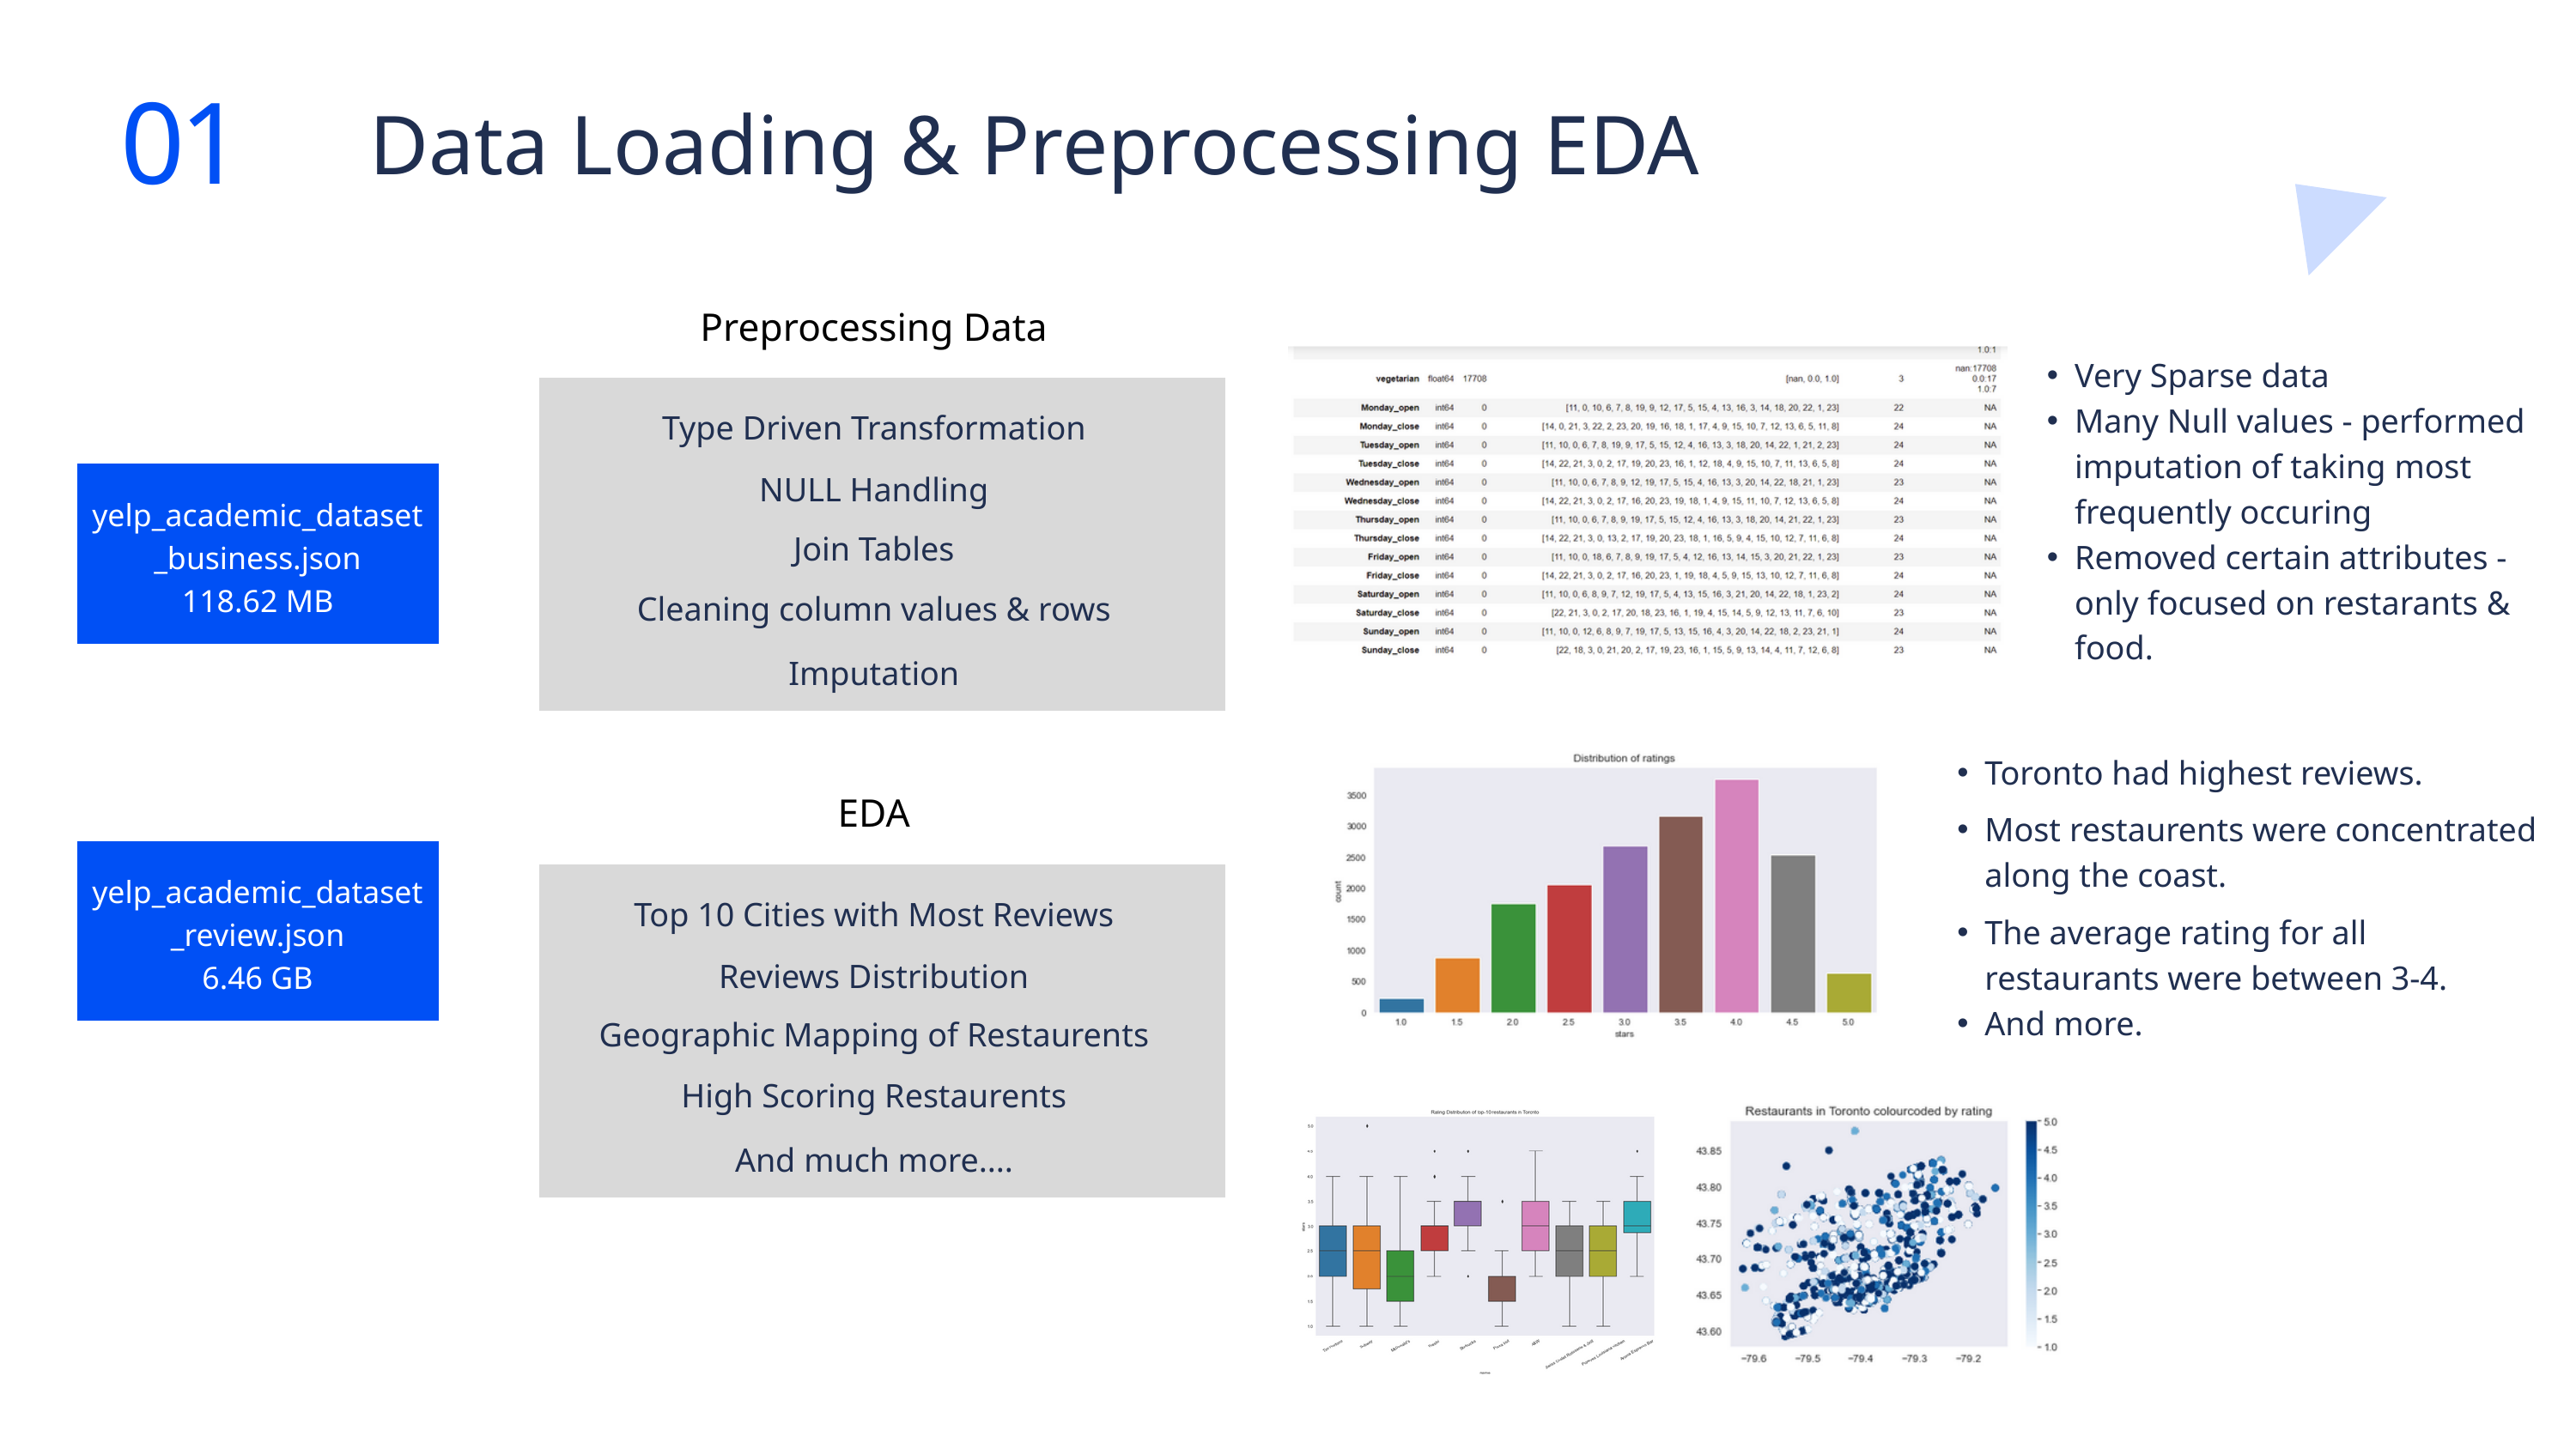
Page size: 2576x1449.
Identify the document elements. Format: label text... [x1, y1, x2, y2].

text_box 01 [31, 93, 245, 207]
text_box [538, 864, 1225, 1198]
text_box Toronto had highest reviews. [1960, 746, 2452, 792]
picture [1304, 746, 1959, 1049]
text_box Preprocessing Data [684, 295, 1064, 349]
text_box Most restaurents were concentrated along the coast. [1963, 802, 2542, 894]
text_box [2265, 173, 2378, 248]
text_box The average rating for all restaurants were between 3-4. And more. [1963, 906, 2542, 1042]
picture [1685, 1097, 2069, 1373]
text_box Very Sparse data Many Null values - performed imputation of taking most frequently occuring Removed certain attributes - only focused on restarants & food. [2019, 349, 2542, 667]
text_box Data Loading & Preprocessing EDA [331, 77, 1738, 191]
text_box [76, 464, 440, 644]
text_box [76, 840, 440, 1022]
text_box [538, 377, 1225, 712]
picture [1287, 346, 2008, 669]
picture [1287, 1109, 1668, 1374]
text_box EDA [835, 781, 913, 835]
